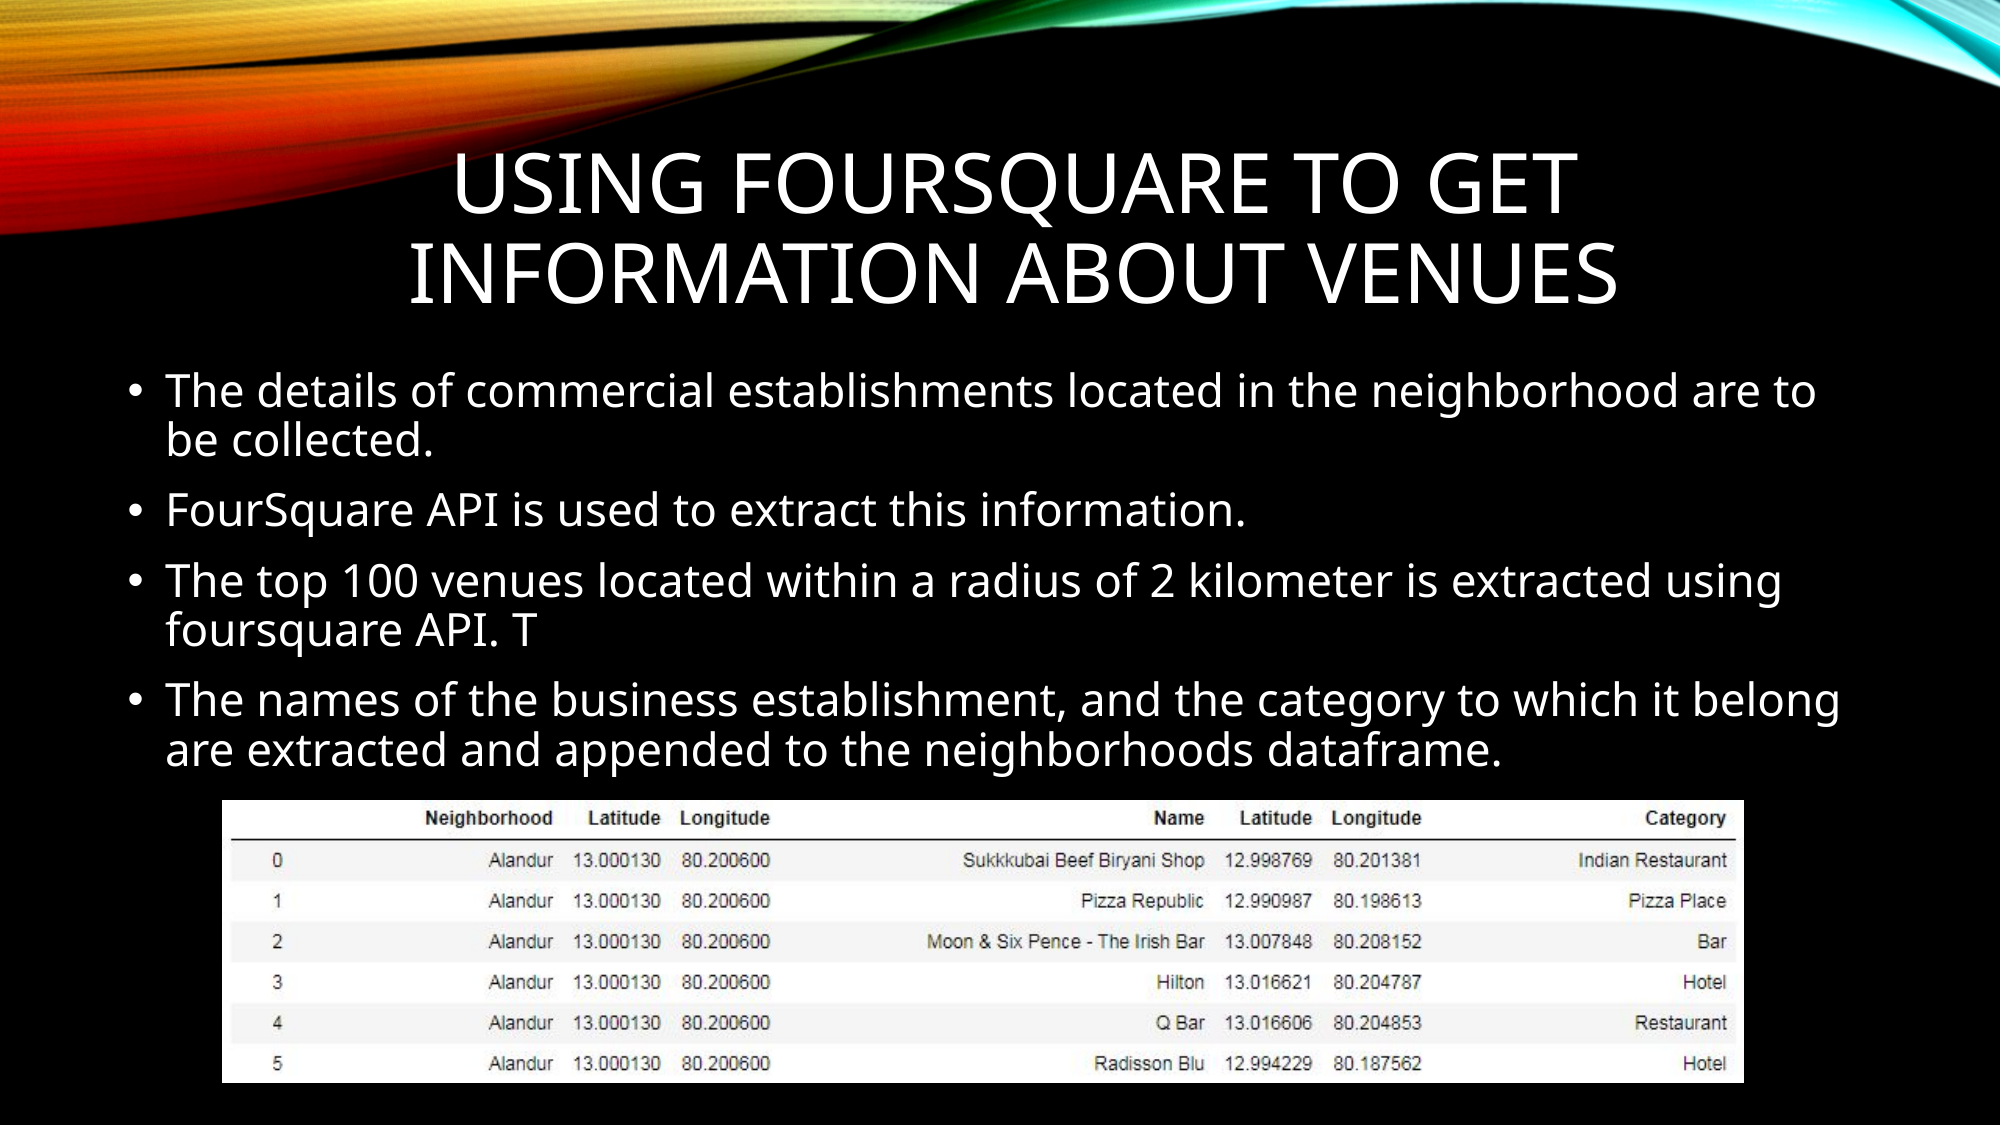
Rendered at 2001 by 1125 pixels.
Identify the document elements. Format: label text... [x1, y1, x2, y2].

title Using Foursquare to get information about venues [141, 125, 1888, 338]
list The details of commercial establishments located in the neighborhood are to be collected. FourSquare API is used to extract this information. The top 100 venues located within a radius of 2 kilometer is extracted using foursquare API. T The names of the business establishment, and the category to which it belong are extracted and appended to the neighborhoods dataframe. [112, 360, 1888, 1021]
picture [221, 799, 1745, 1084]
picture [0, 0, 2000, 237]
